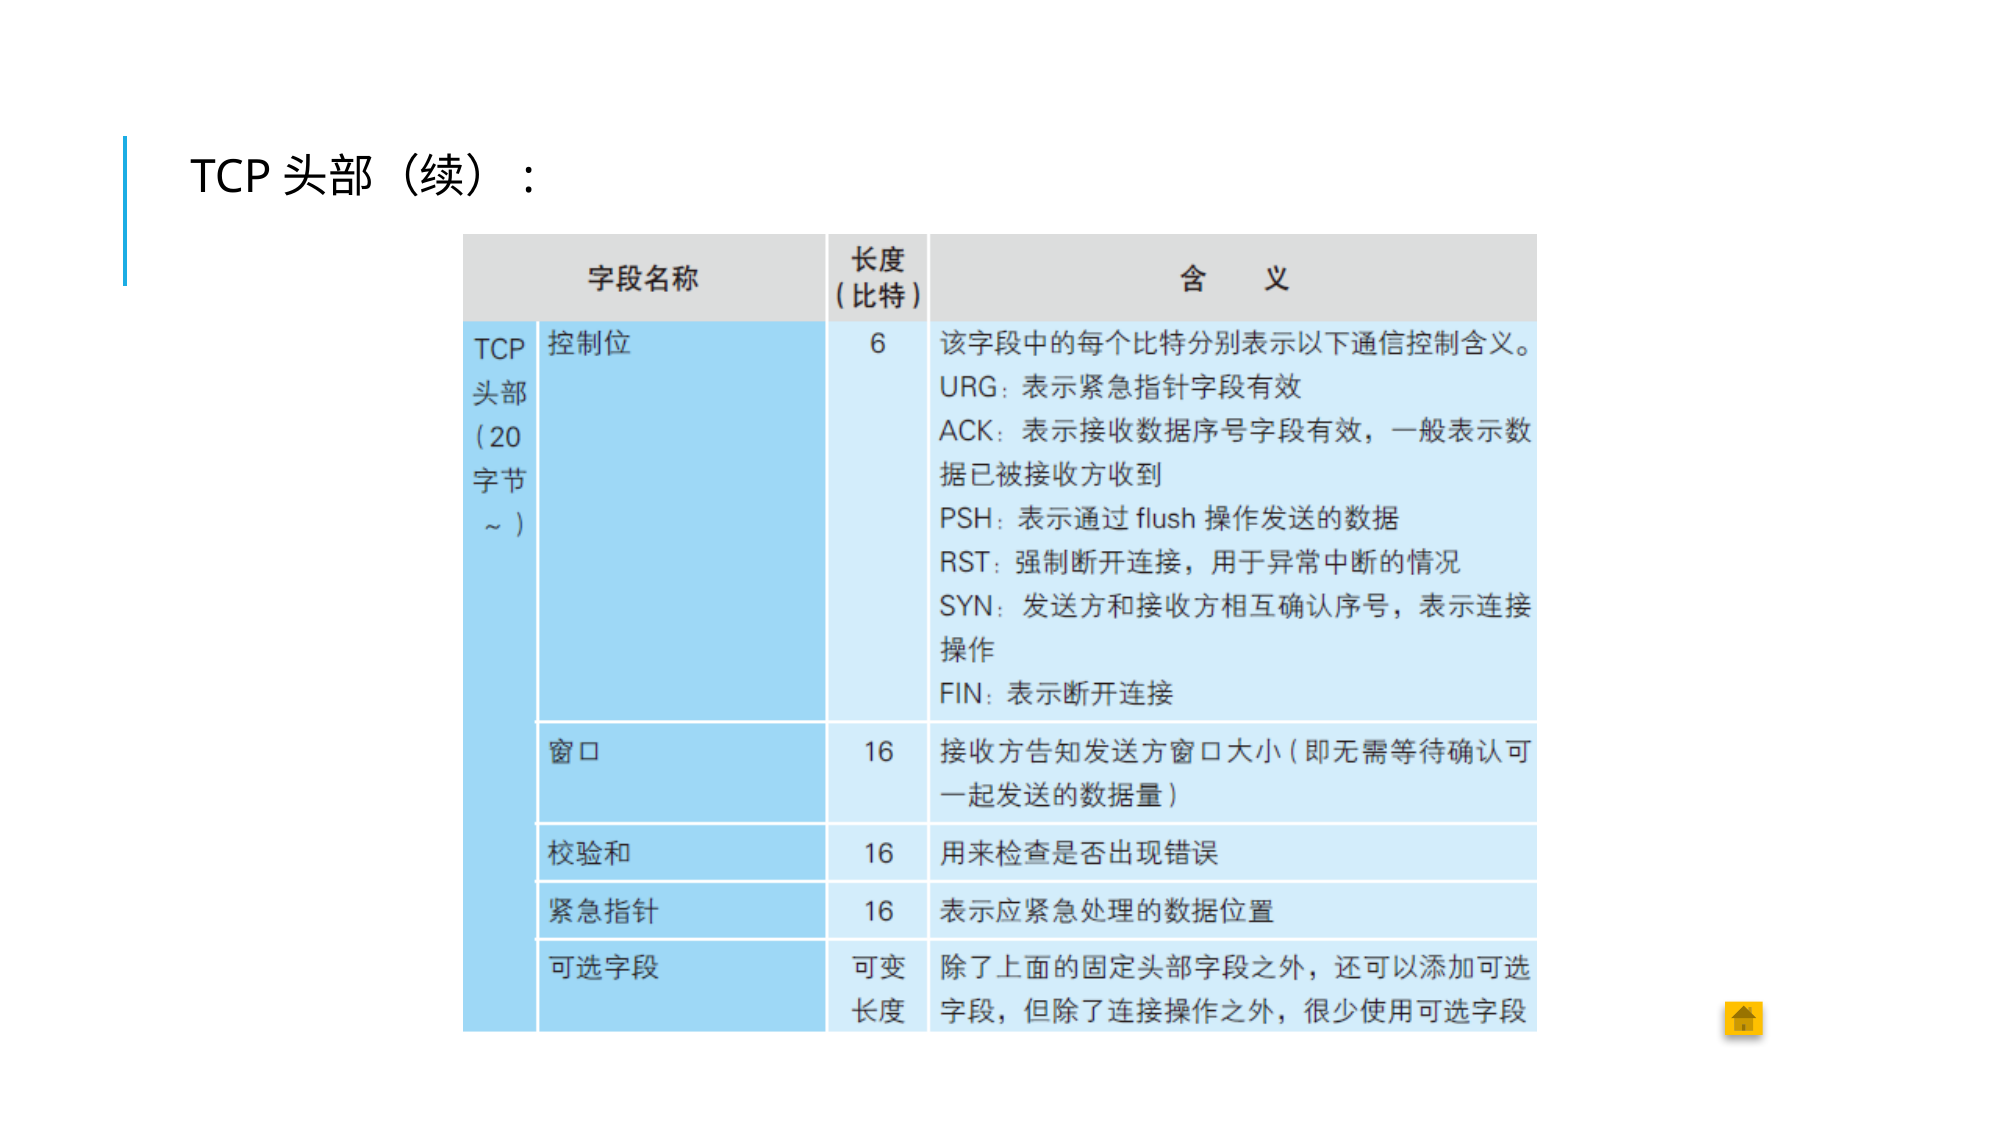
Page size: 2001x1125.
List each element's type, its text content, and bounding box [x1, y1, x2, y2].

picture [462, 234, 1537, 1036]
text_box [1724, 1000, 1764, 1036]
list TCP头部（续）: [168, 145, 1763, 1035]
